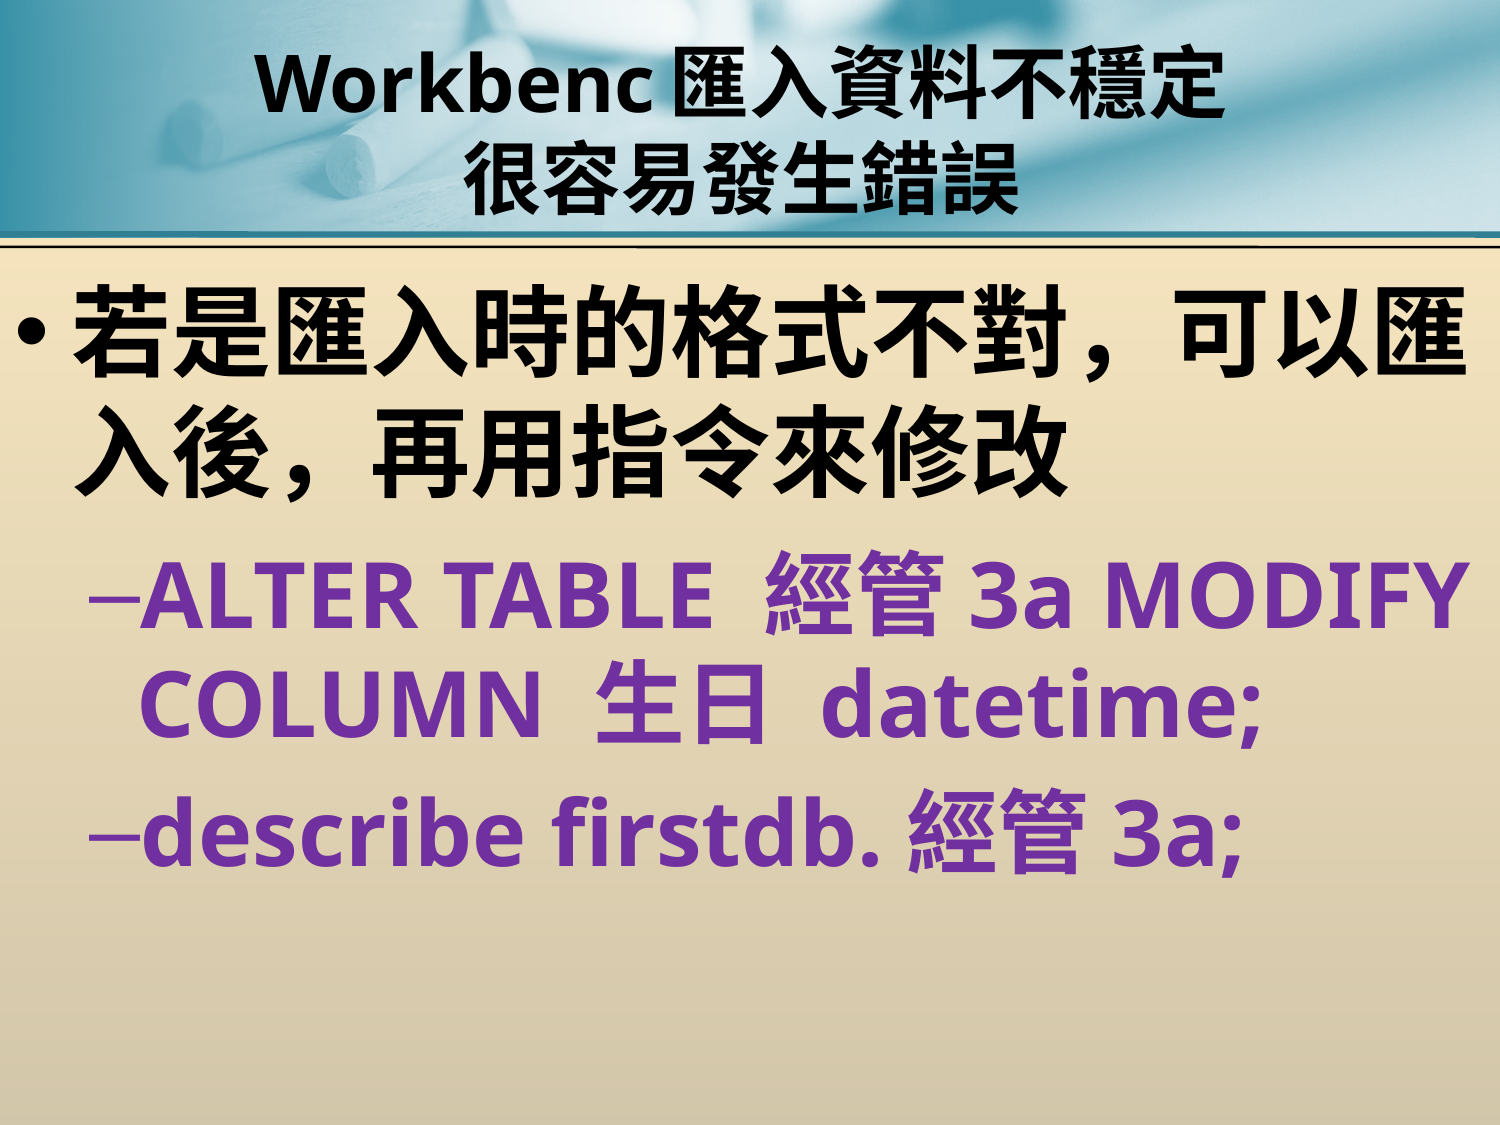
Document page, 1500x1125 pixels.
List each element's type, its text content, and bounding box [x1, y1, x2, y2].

title Workbenc匯入資料不穩定 很容易發生錯誤 [0, 24, 1483, 233]
list 若是匯入時的格式不對，可以匯入後，再用指令來修改 ALTER TABLE 經管3a MODIFY COLUMN 生日 datetime; describe firstdb.經管3a; [0, 262, 1500, 1125]
